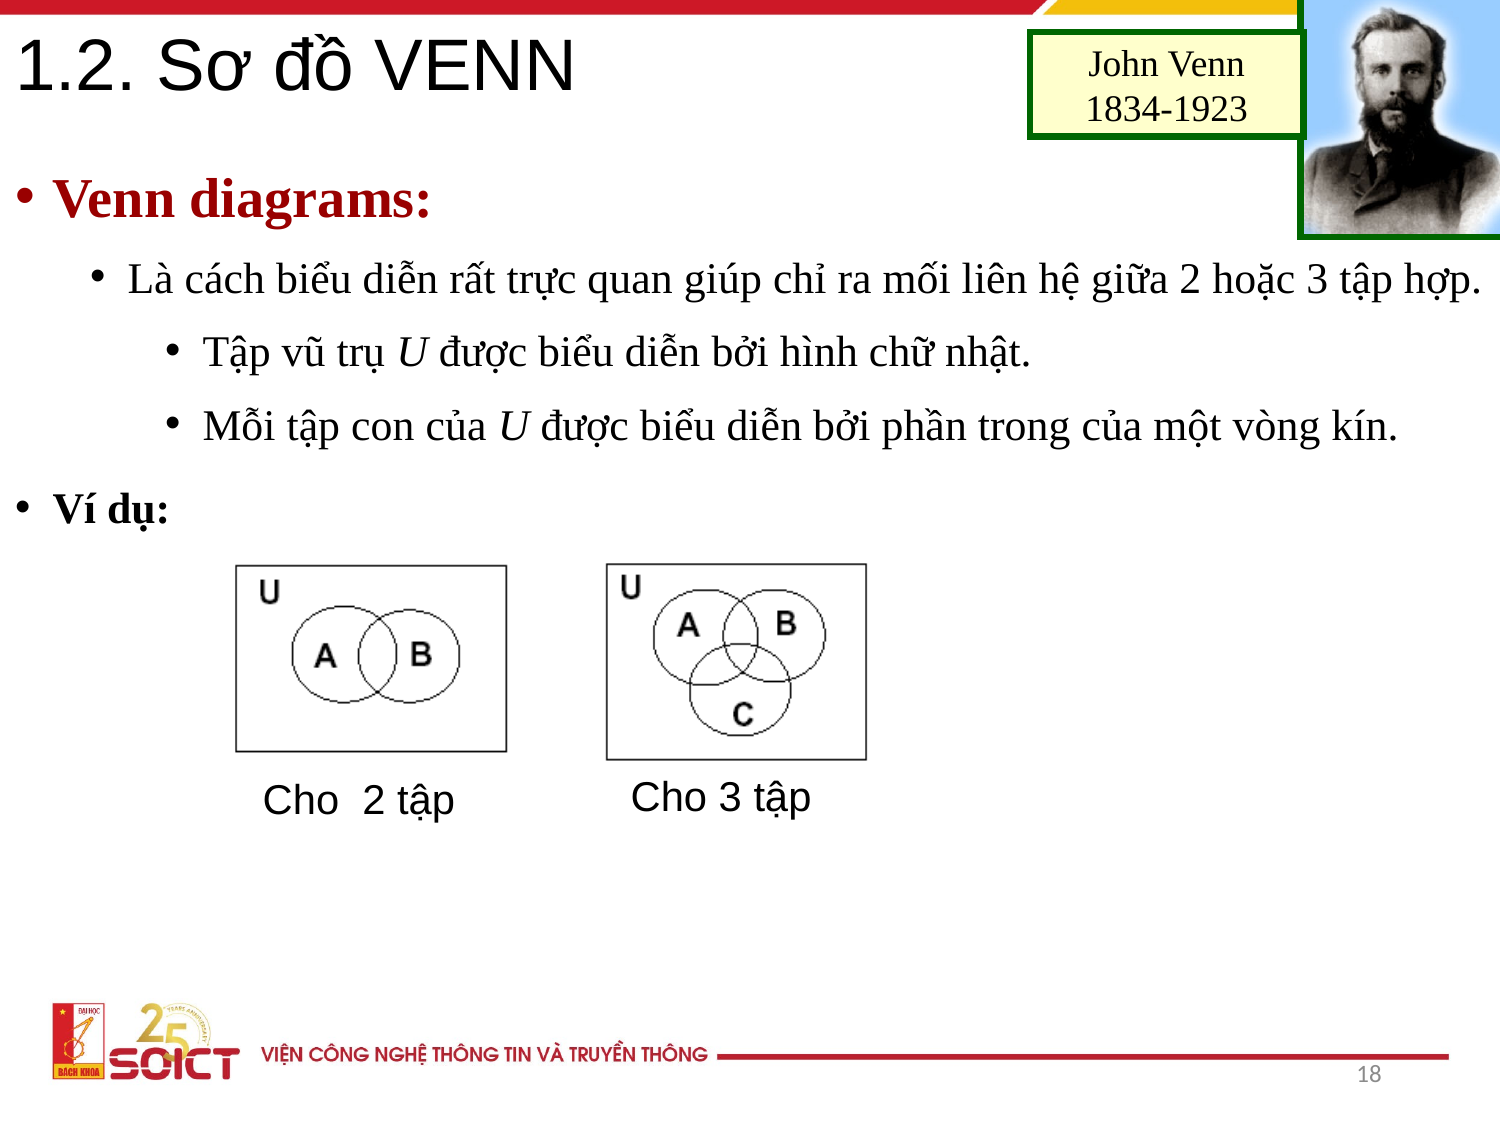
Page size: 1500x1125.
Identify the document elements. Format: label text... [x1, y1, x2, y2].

slide_number 18 [1059, 1042, 1397, 1103]
picture [1303, 0, 1500, 234]
list Venn diagrams: Là cách biểu diễn rất trực quan giúp chỉ ra mối liên hệ giữa 2 hoặc 3 tập hợp. Tập vũ trụ U được biểu diễn bởi hình chữ nhật. Mỗi tập con của U được biểu diễn bởi phần trong của một vòng kín. Ví dụ: [0, 140, 1500, 991]
picture [0, 991, 1500, 1125]
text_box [212, 549, 886, 830]
title 1.2. Sơ đồ VENN [0, 2, 1297, 140]
text_box John Venn 1834-1923 [1029, 31, 1303, 137]
